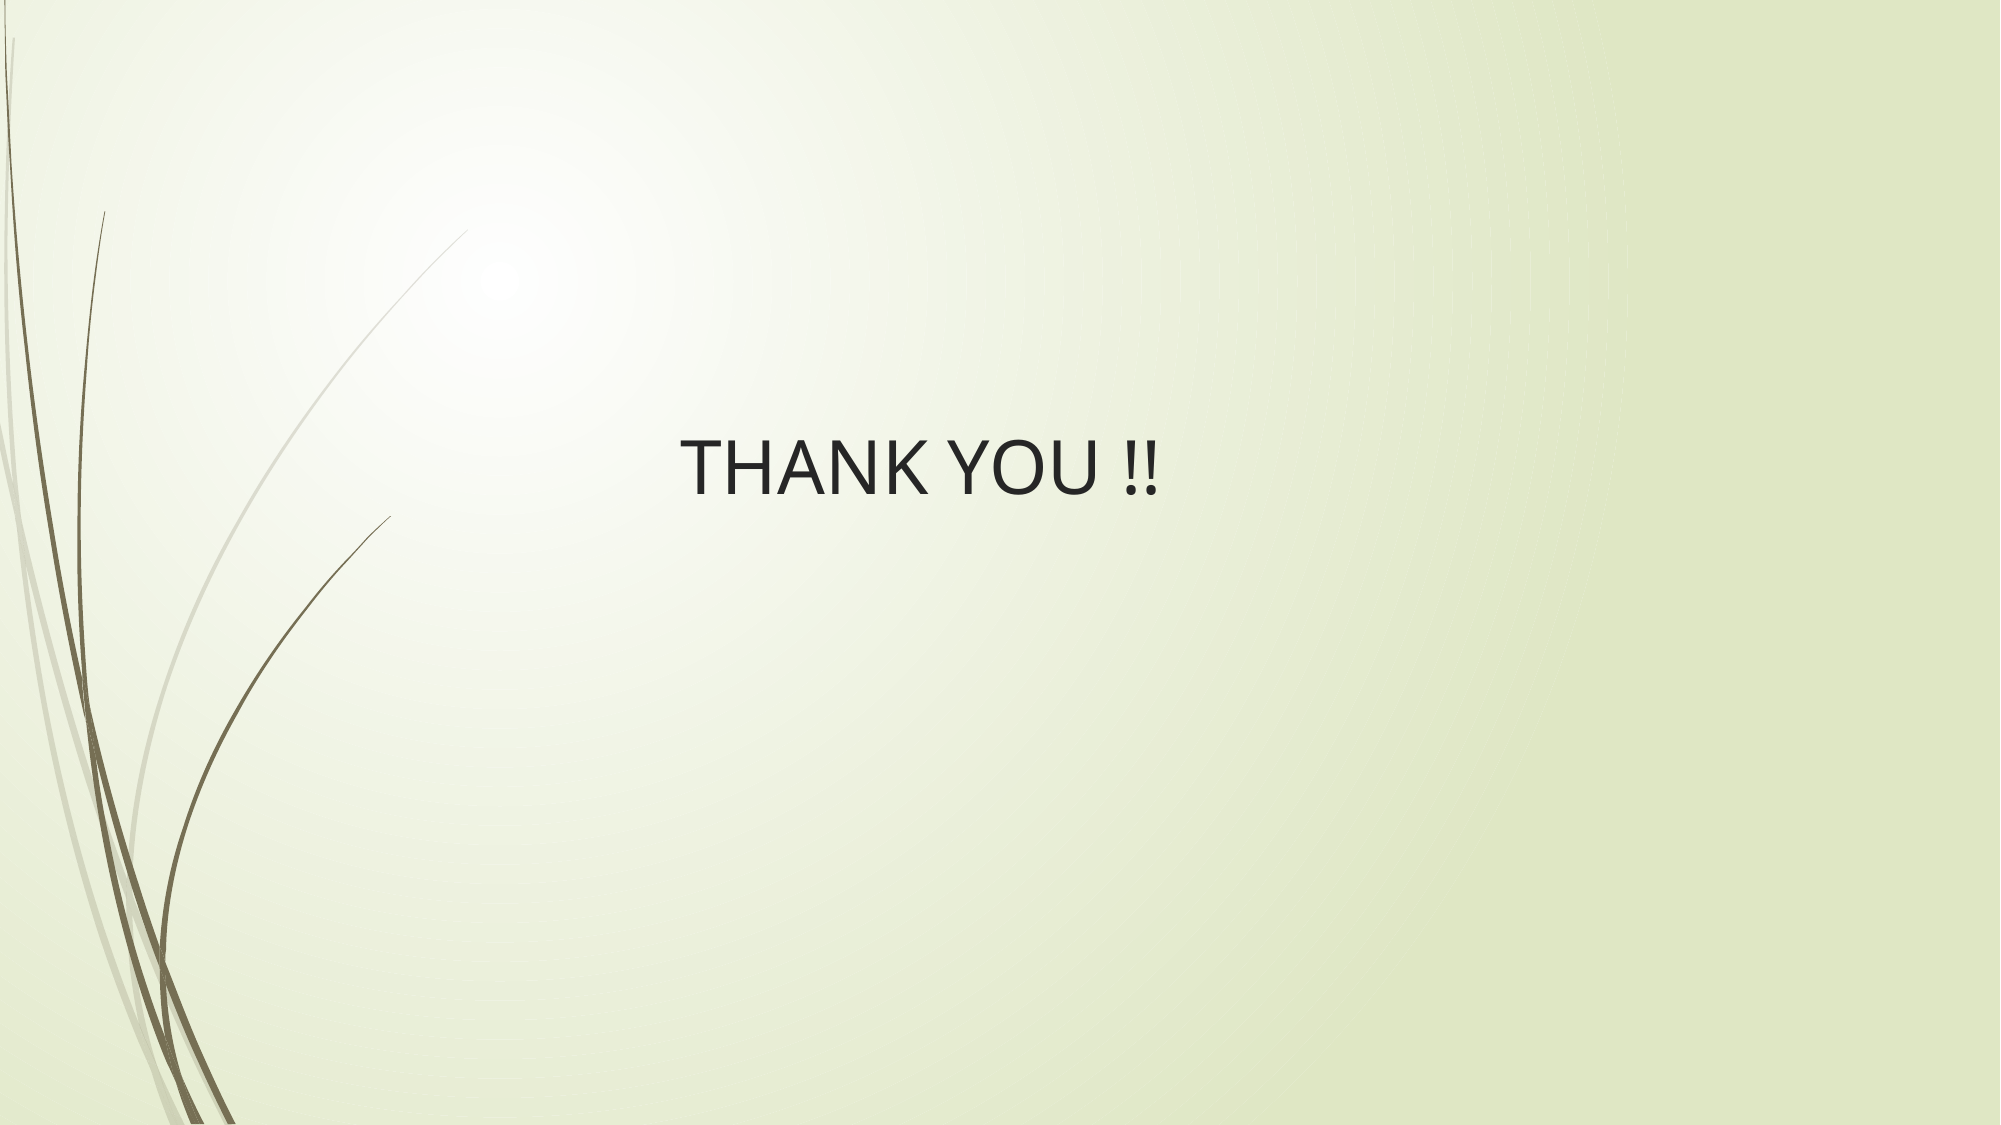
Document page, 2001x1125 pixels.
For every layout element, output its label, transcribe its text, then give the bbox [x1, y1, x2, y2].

title THANK YOU !! [664, 412, 1267, 589]
